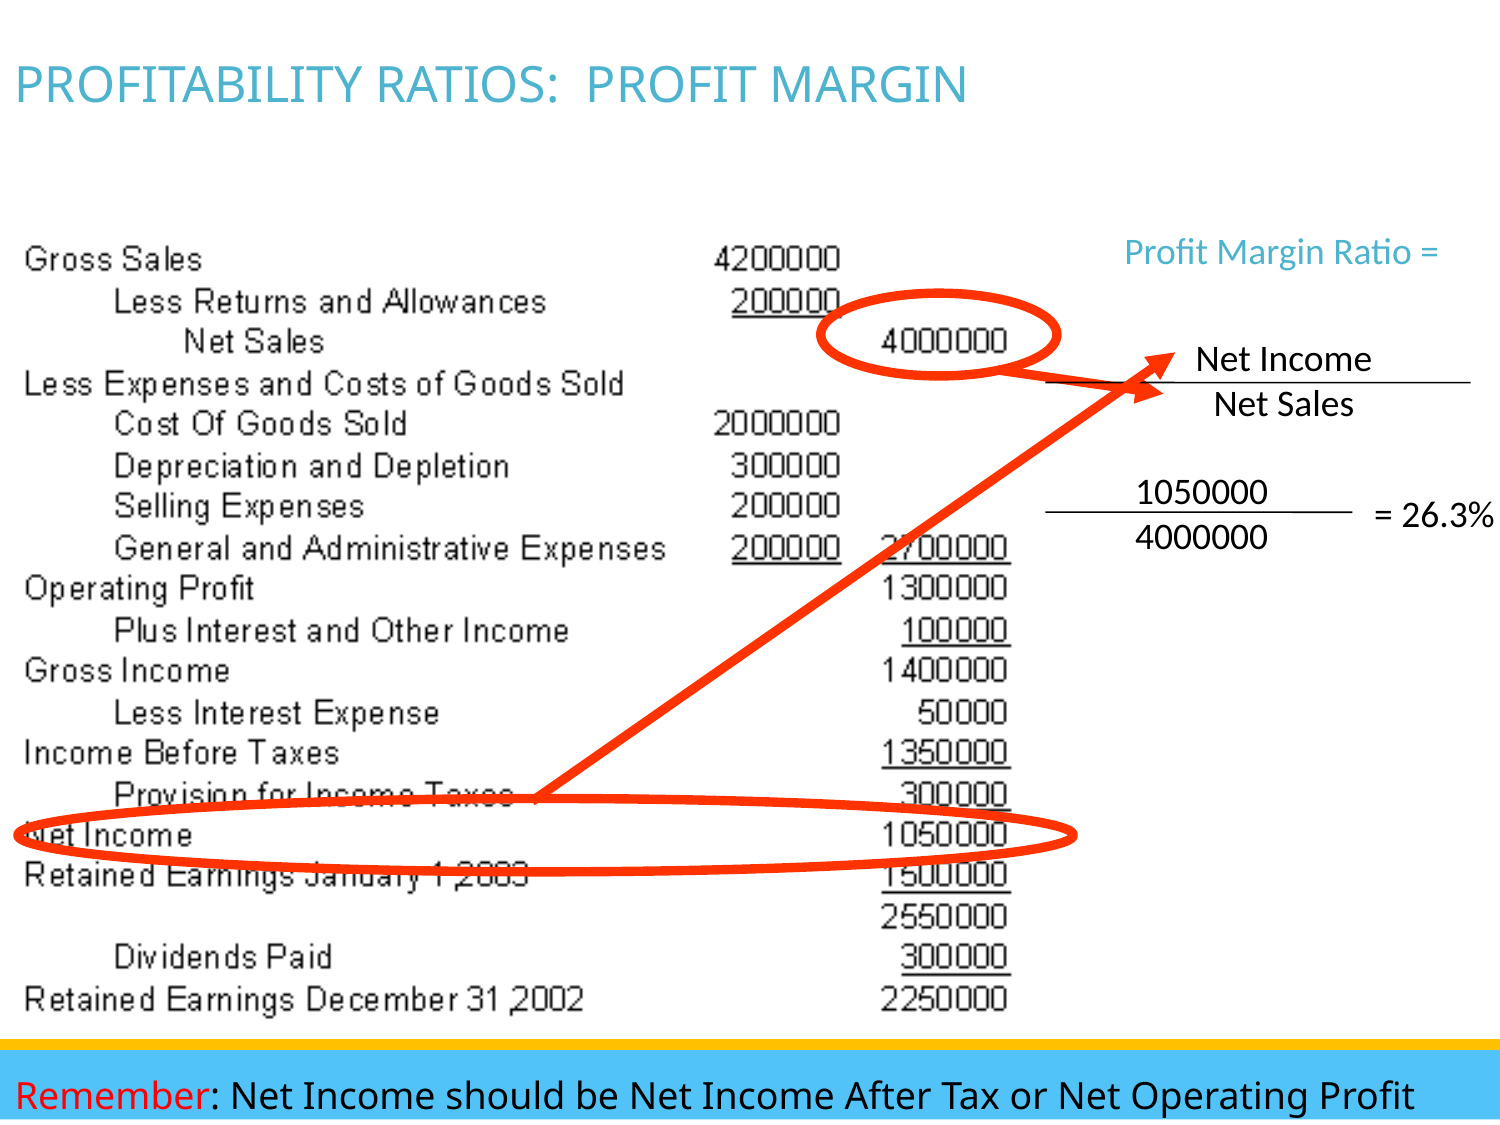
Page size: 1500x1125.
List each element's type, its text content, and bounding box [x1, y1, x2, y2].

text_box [1044, 219, 1500, 674]
text_box PROFITABILITY RATIOS: PROFIT MARGIN [0, 44, 1500, 120]
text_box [820, 292, 1041, 348]
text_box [17, 351, 1176, 873]
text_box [17, 233, 1023, 350]
text_box Remember: Net Income should be Net Income After Tax or Net Operating Profit After Tax [0, 1064, 1500, 1125]
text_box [17, 879, 1023, 1035]
